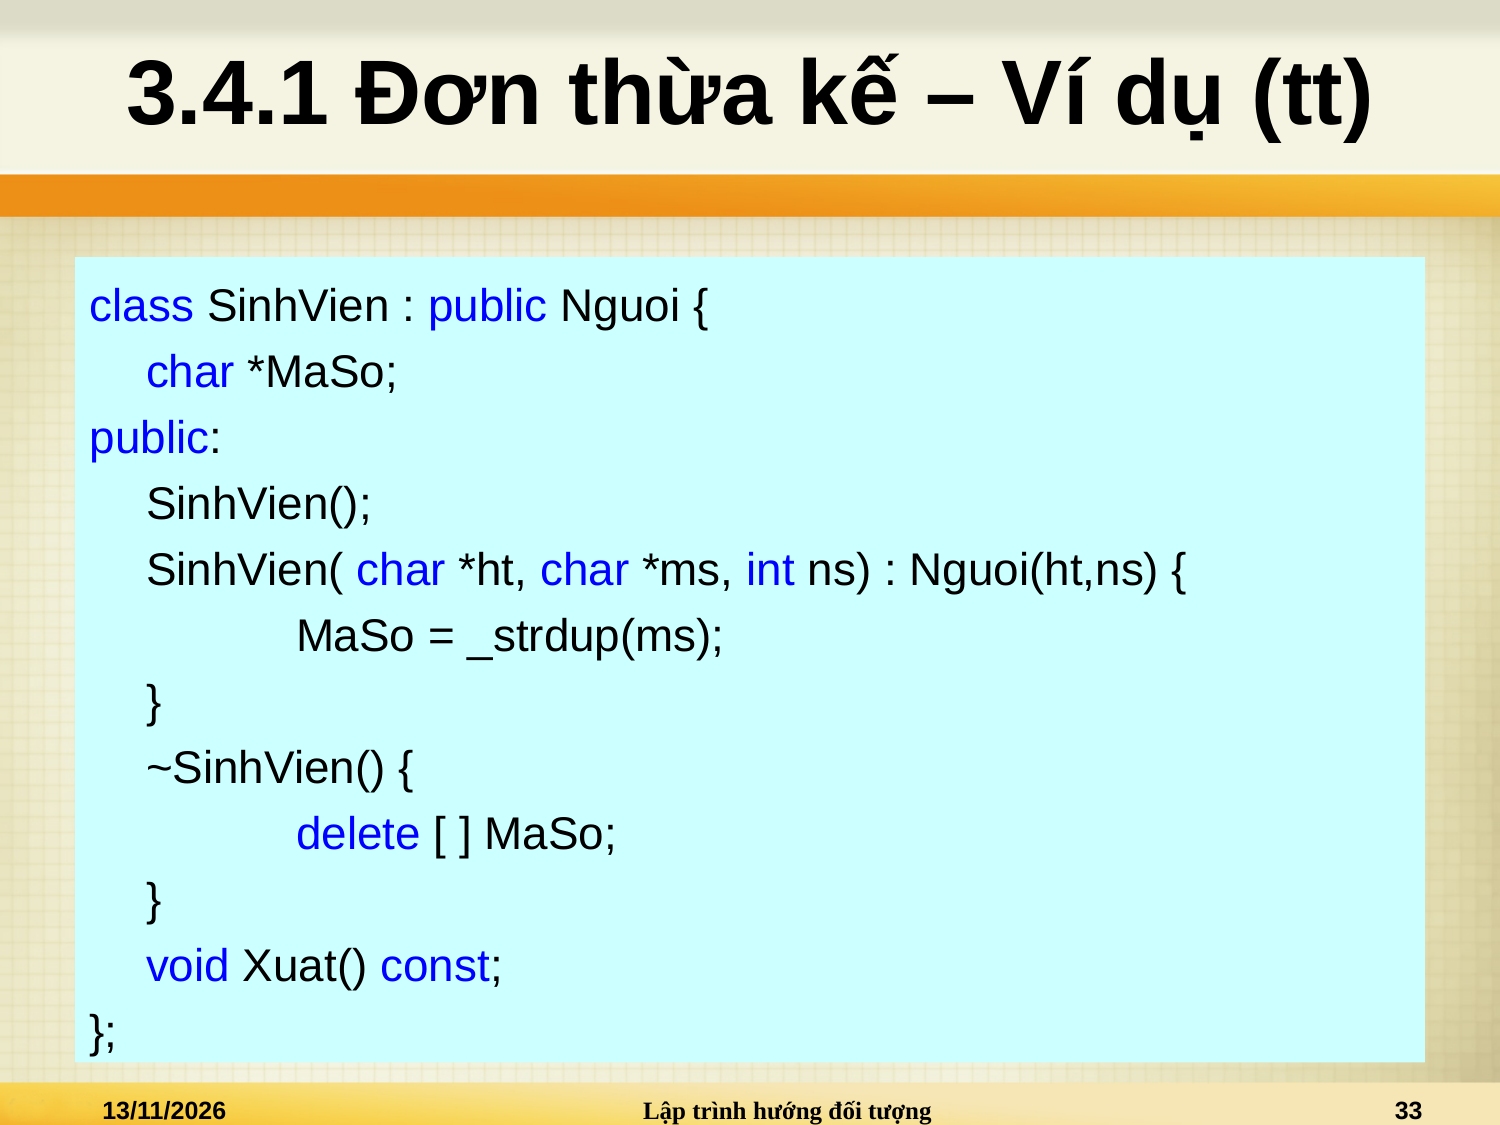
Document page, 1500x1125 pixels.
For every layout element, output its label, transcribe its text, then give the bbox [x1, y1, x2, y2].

title 3.4.1 Đơn thừa kế – Ví dụ (tt) [0, 0, 1500, 175]
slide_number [87, 1087, 438, 1125]
text_box class SinhVien : public Nguoi { char *MaSo; public: SinhVien(); SinhVien( char *ht, char *ms, int ns) : Nguoi(ht,ns) { MaSo = _strdup(ms); } ~SinhVien() { delete [ ] MaSo; } void Xuat() const; }; [74, 257, 1425, 1063]
footer Lập trình hướng đối tượng [549, 1087, 1025, 1125]
slide_number 33 [1087, 1087, 1438, 1125]
picture [0, 175, 1500, 1125]
